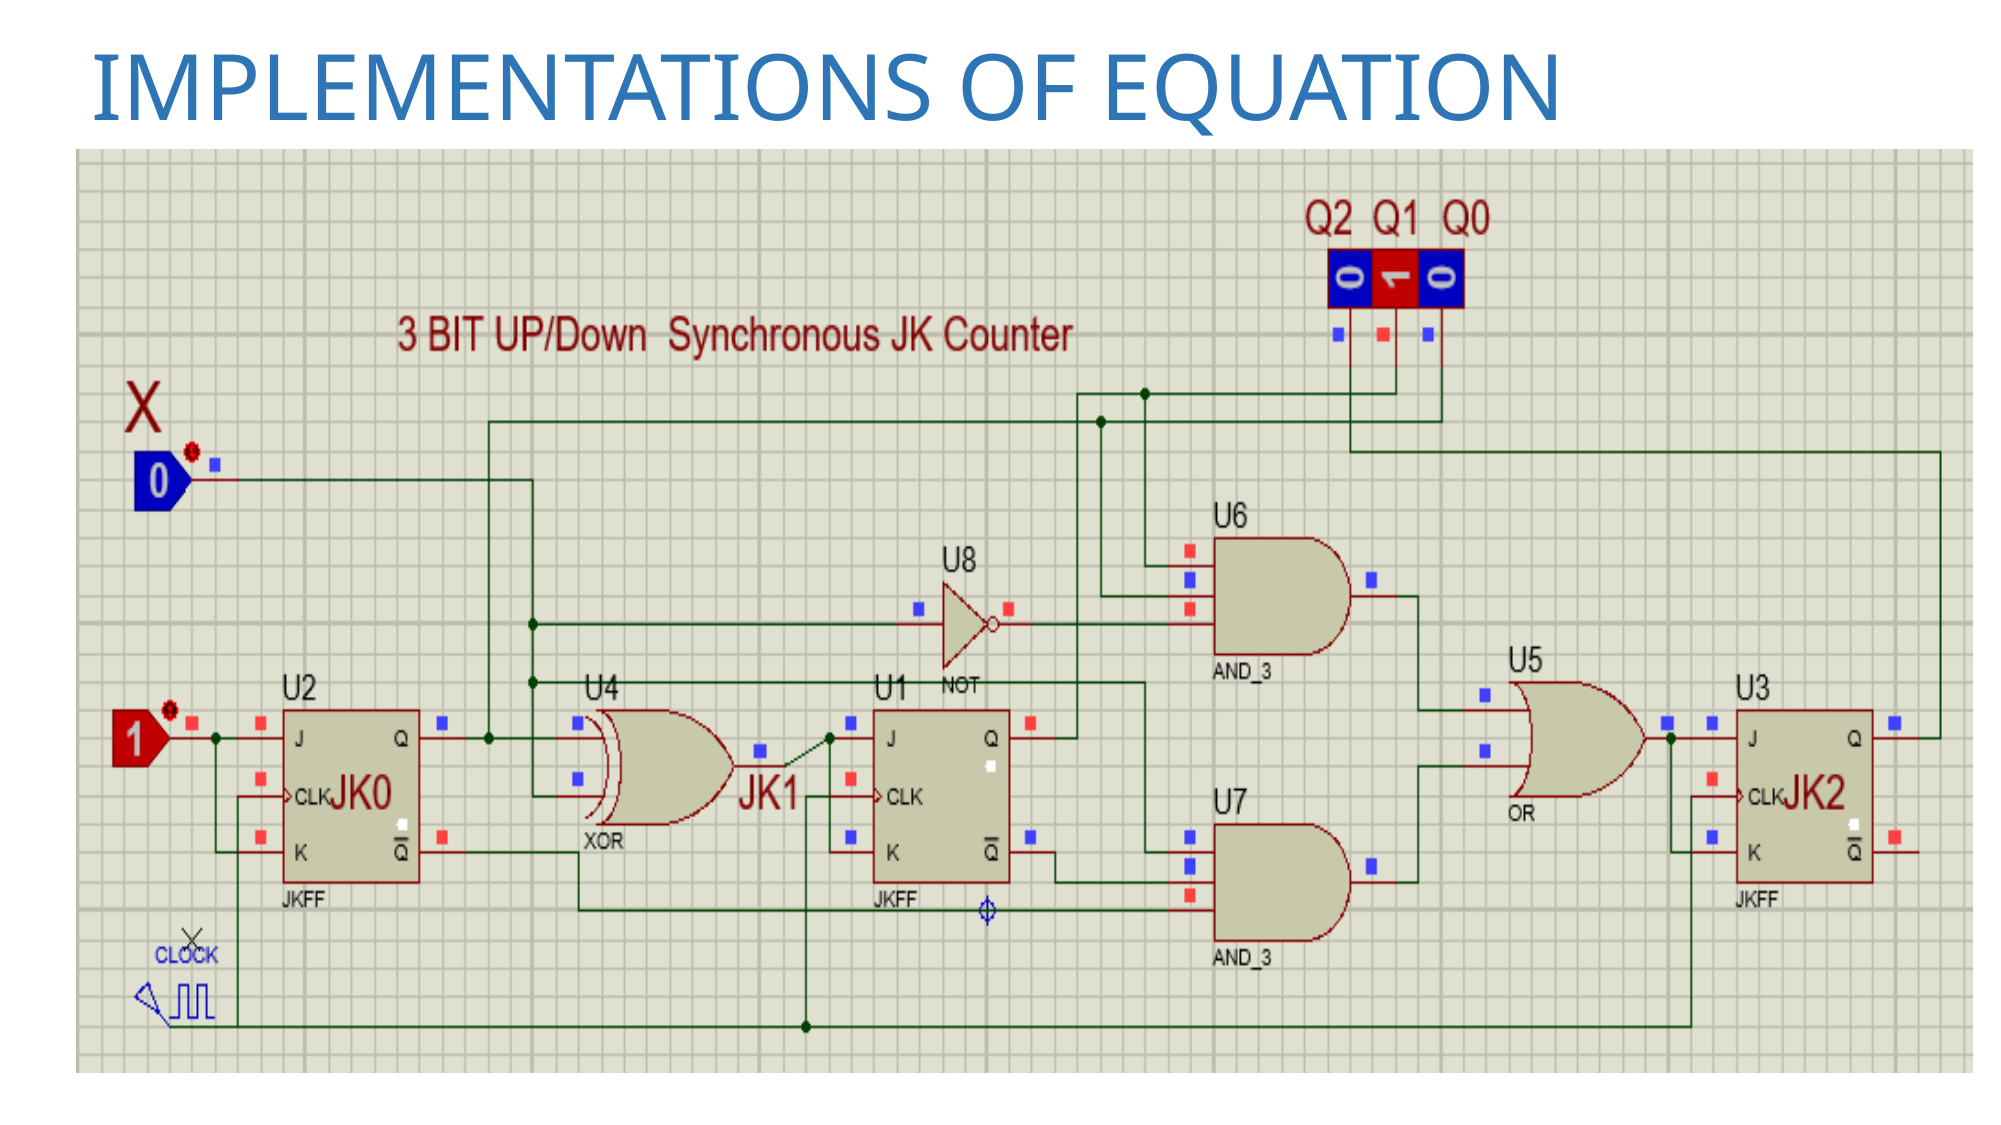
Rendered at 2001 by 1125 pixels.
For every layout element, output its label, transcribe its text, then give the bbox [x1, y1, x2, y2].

picture [76, 149, 1973, 1073]
title IMPLEMENTATIONS OF EQUATION [76, 30, 1802, 149]
